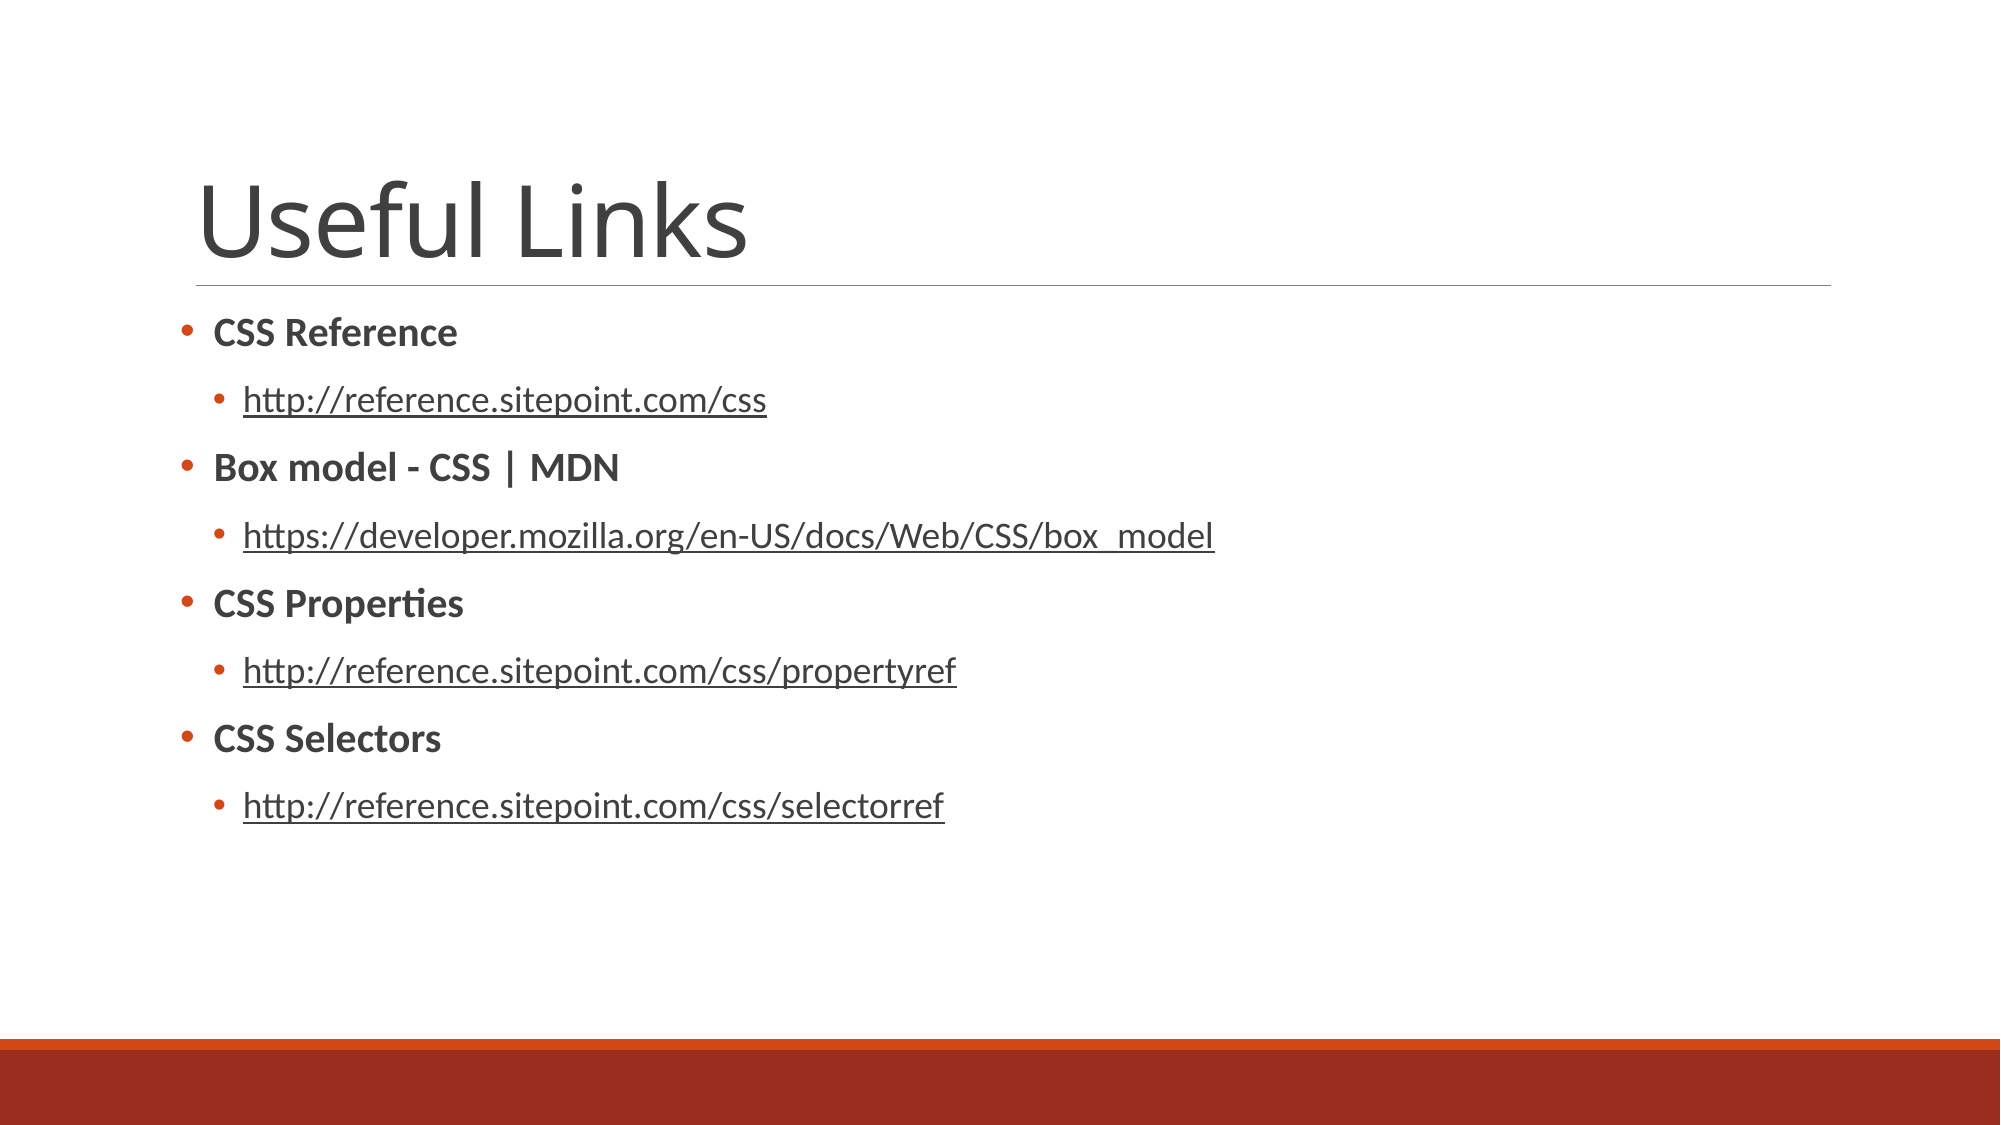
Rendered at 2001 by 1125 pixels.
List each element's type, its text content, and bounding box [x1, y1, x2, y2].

list CSS Reference http://reference.sitepoint.com/css Box model - CSS | MDN https://developer.mozilla.org/en-US/docs/Web/CSS/box_model CSS Properties http://reference.sitepoint.com/css/propertyref CSS Selectors http://reference.sitepoint.com/css/selectorref [180, 302, 1830, 963]
title Useful Links [180, 47, 1830, 285]
